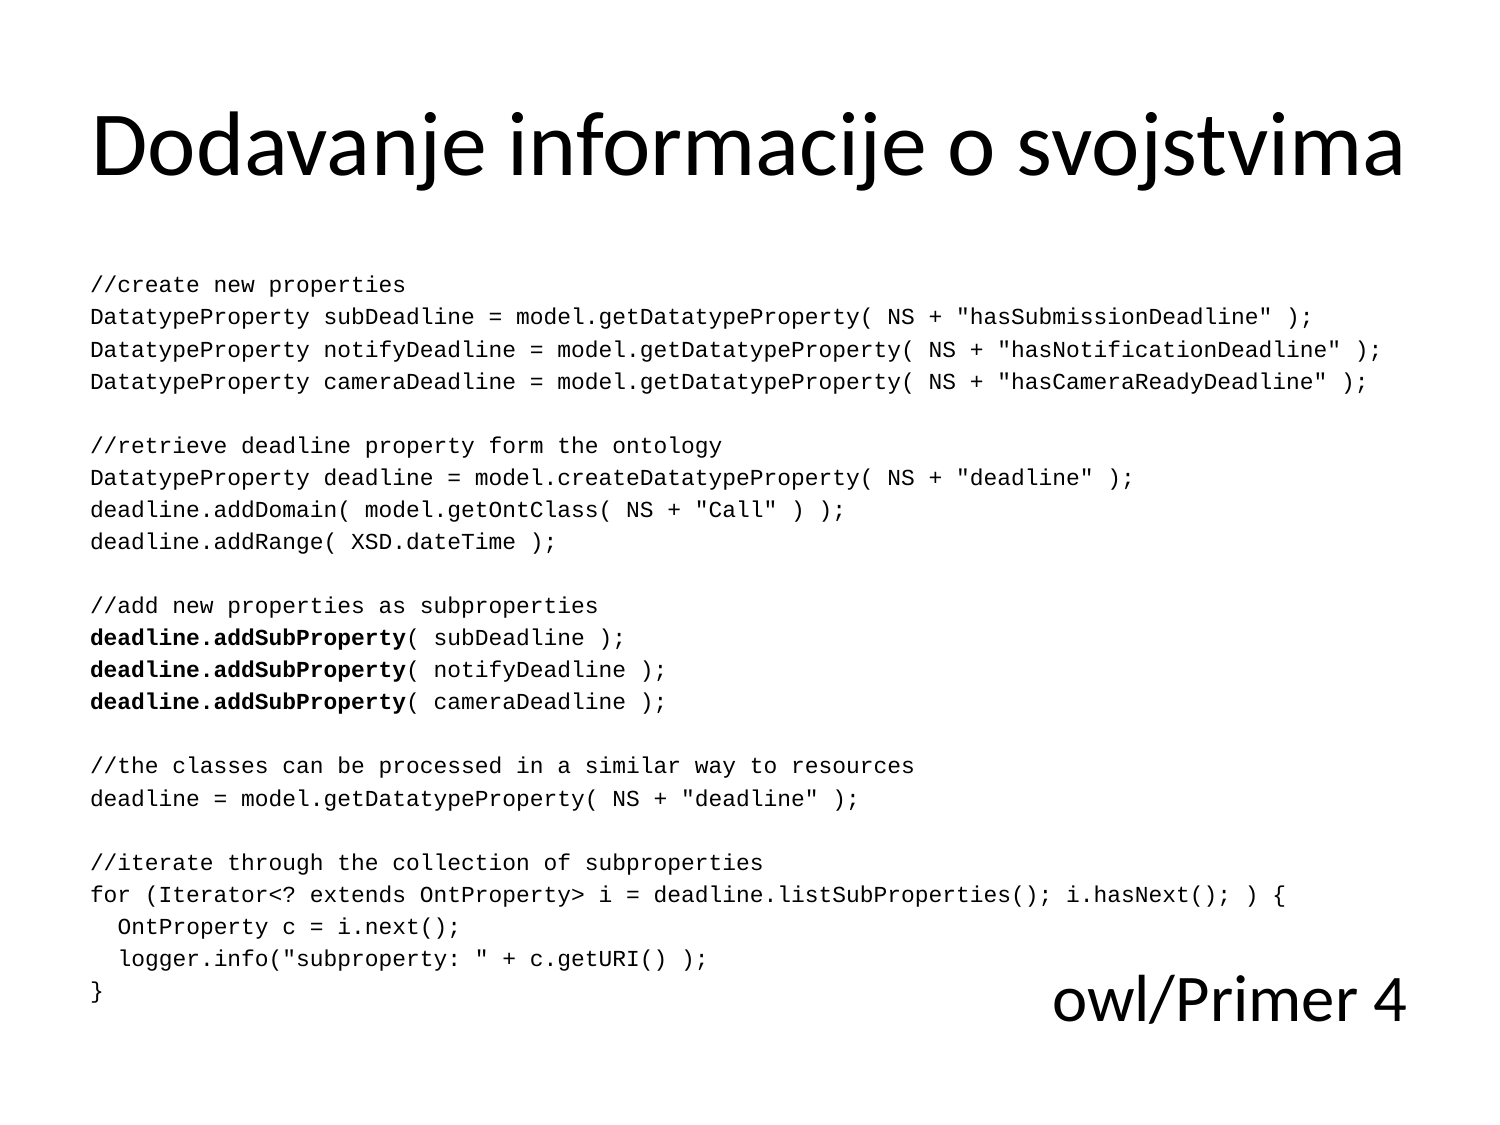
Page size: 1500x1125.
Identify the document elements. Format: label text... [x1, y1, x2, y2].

title Dodavanje informacije o svojstvima [75, 45, 1425, 233]
list //create new properties DatatypeProperty subDeadline = model.getDatatypeProperty( NS + "hasSubmissionDeadline" ); DatatypeProperty notifyDeadline = model.getDatatypeProperty( NS + "hasNotificationDeadline" ); DatatypeProperty cameraDeadline = model.getDatatypeProperty( NS + "hasCameraReadyDeadline" ); //retrieve deadline property form the ontology DatatypeProperty deadline = model.createDatatypeProperty( NS + "deadline" ); deadline.addDomain( model.getOntClass( NS + "Call" ) ); deadline.addRange( XSD.dateTime ); //add new properties as subproperties deadline.addSubProperty( subDeadline ); deadline.addSubProperty( notifyDeadline ); deadline.addSubProperty( cameraDeadline ); //the classes can be processed in a similar way to resources deadline = model.getDatatypeProperty( NS + "deadline" ); //iterate through the collection of subproperties for (Iterator<? extends OntProperty> i = deadline.listSubProperties(); i.hasNext(); ) { OntProperty c = i.next(); logger.info("subproperty: " + c.getURI() ); } [75, 262, 1425, 1005]
text_box owl/Primer 4 [1037, 947, 1425, 1043]
